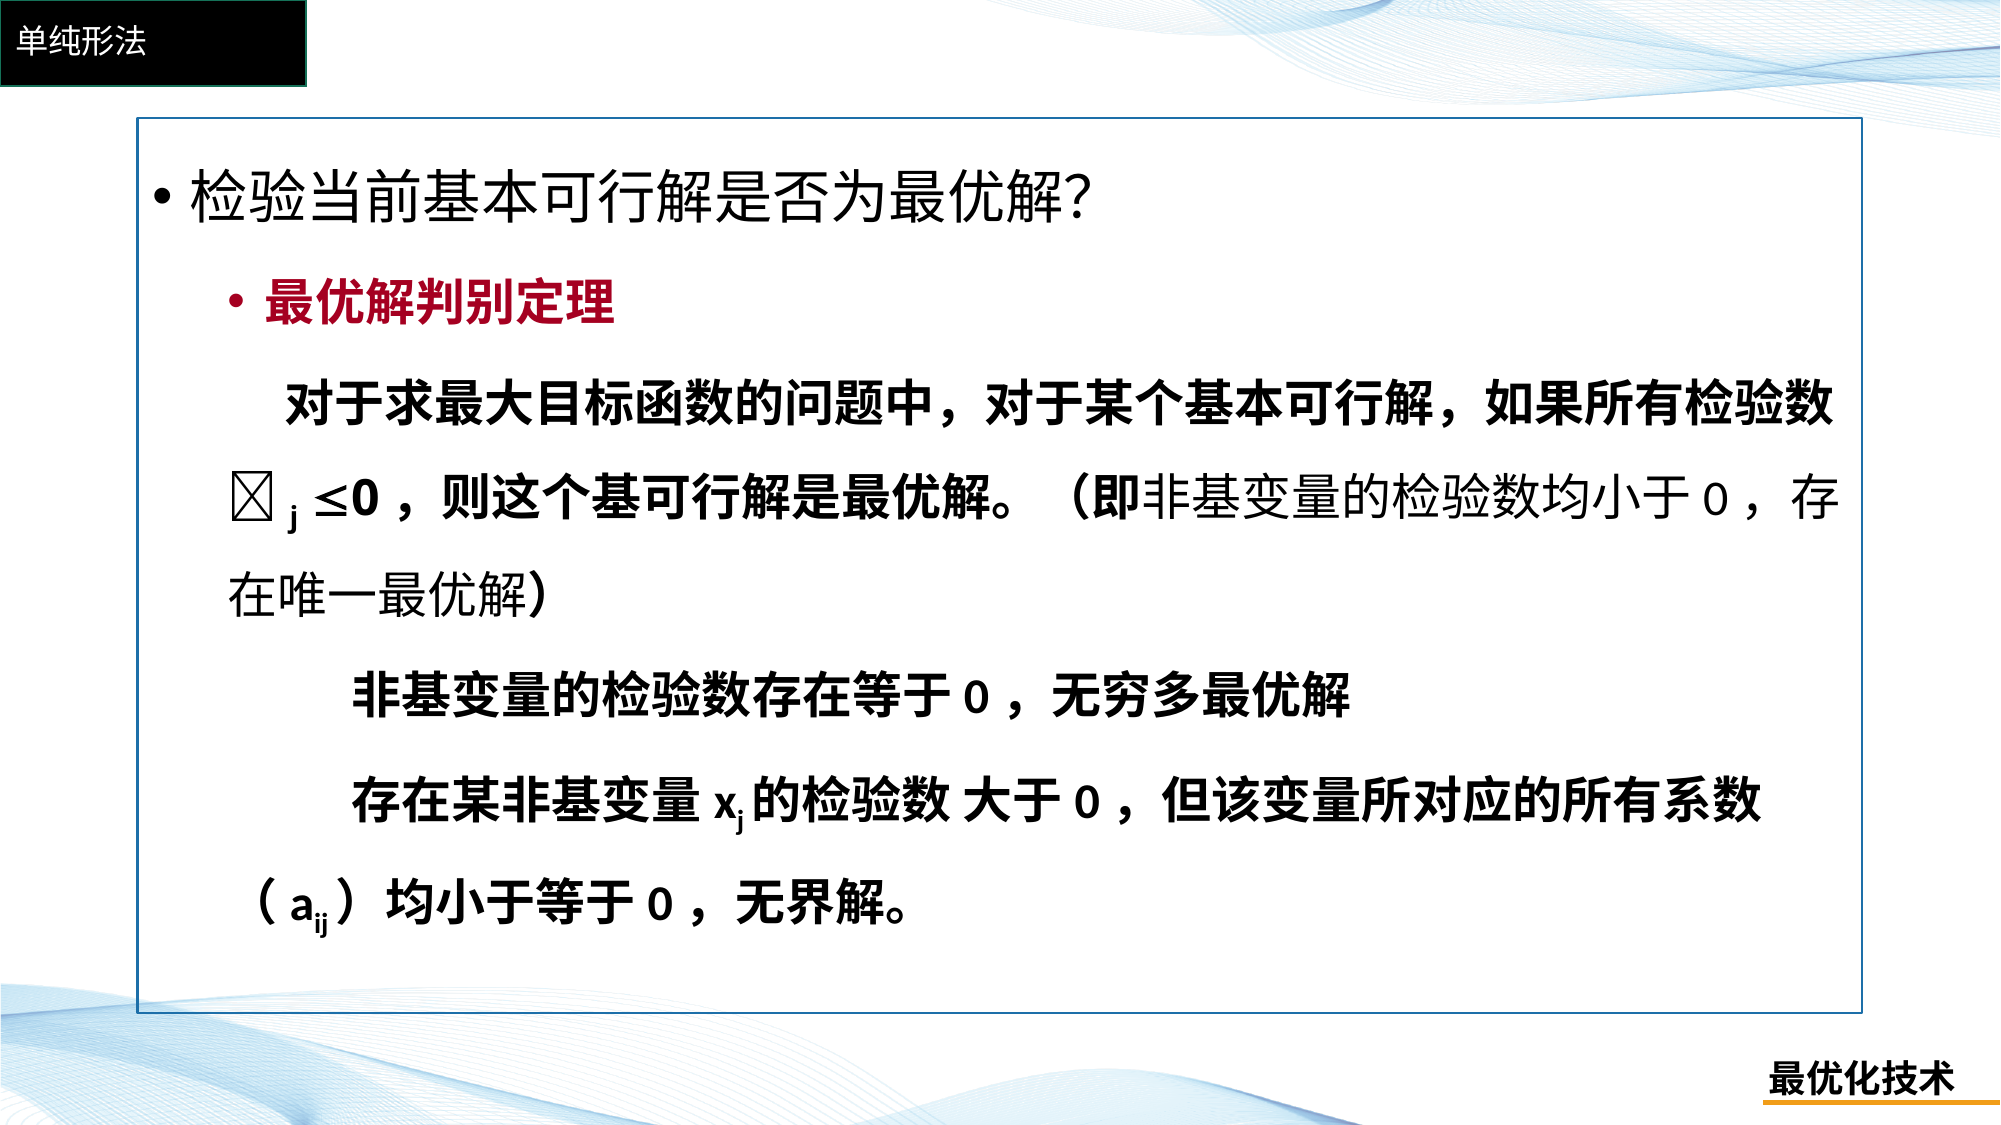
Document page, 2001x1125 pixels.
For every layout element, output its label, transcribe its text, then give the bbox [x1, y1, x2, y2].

list 检验当前基本可行解是否为最优解？ 最优解判别定理 对于求最大目标函数的问题中，对于某个基本可行解，如果所有检验数j 0，则这个基可行解是最优解。（即非基变量的检验数均小于0，存在唯一最优解） 非基变量的检验数存在等于0，无穷多最优解 存在某非基变量xj的检验数 大于0，但该变量所对应的所有系数（aij）均小于等于0，无界解。 [136, 117, 1863, 1014]
picture [2, 977, 1590, 1125]
title 单纯形法 [0, 0, 1725, 86]
picture [885, 1, 1999, 148]
